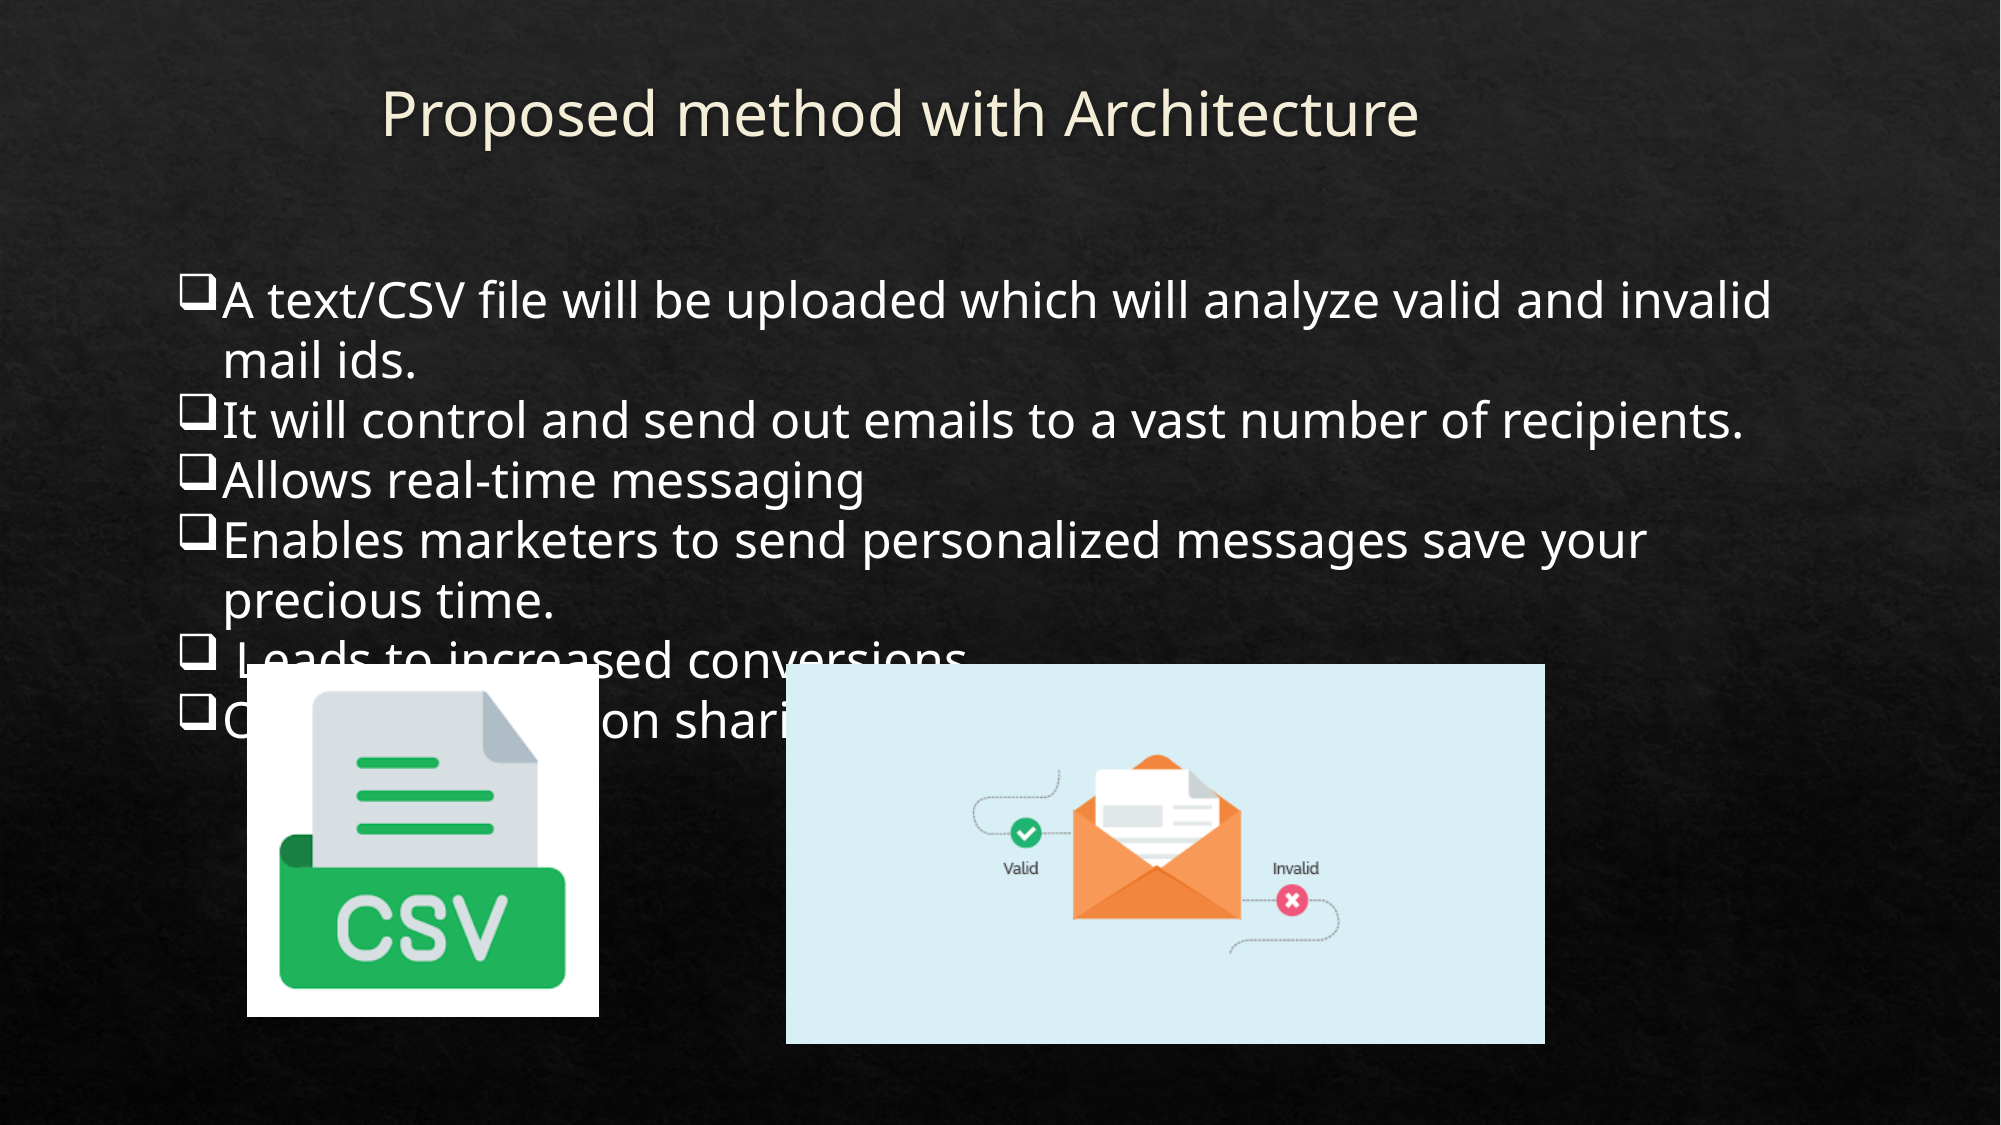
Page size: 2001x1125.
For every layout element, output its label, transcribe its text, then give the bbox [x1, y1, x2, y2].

title Proposed method with Architecture [51, 75, 1750, 158]
picture [246, 664, 599, 1017]
picture [786, 664, 1545, 1044]
text_box A text/CSV file will be uploaded which will analyze valid and invalid mail ids. It will control and send out emails to a vast number of recipients. Allows real-time messaging Enables marketers to send personalized messages save your precious time. Leads to increased conversions. Offers information sharing [161, 260, 1818, 756]
